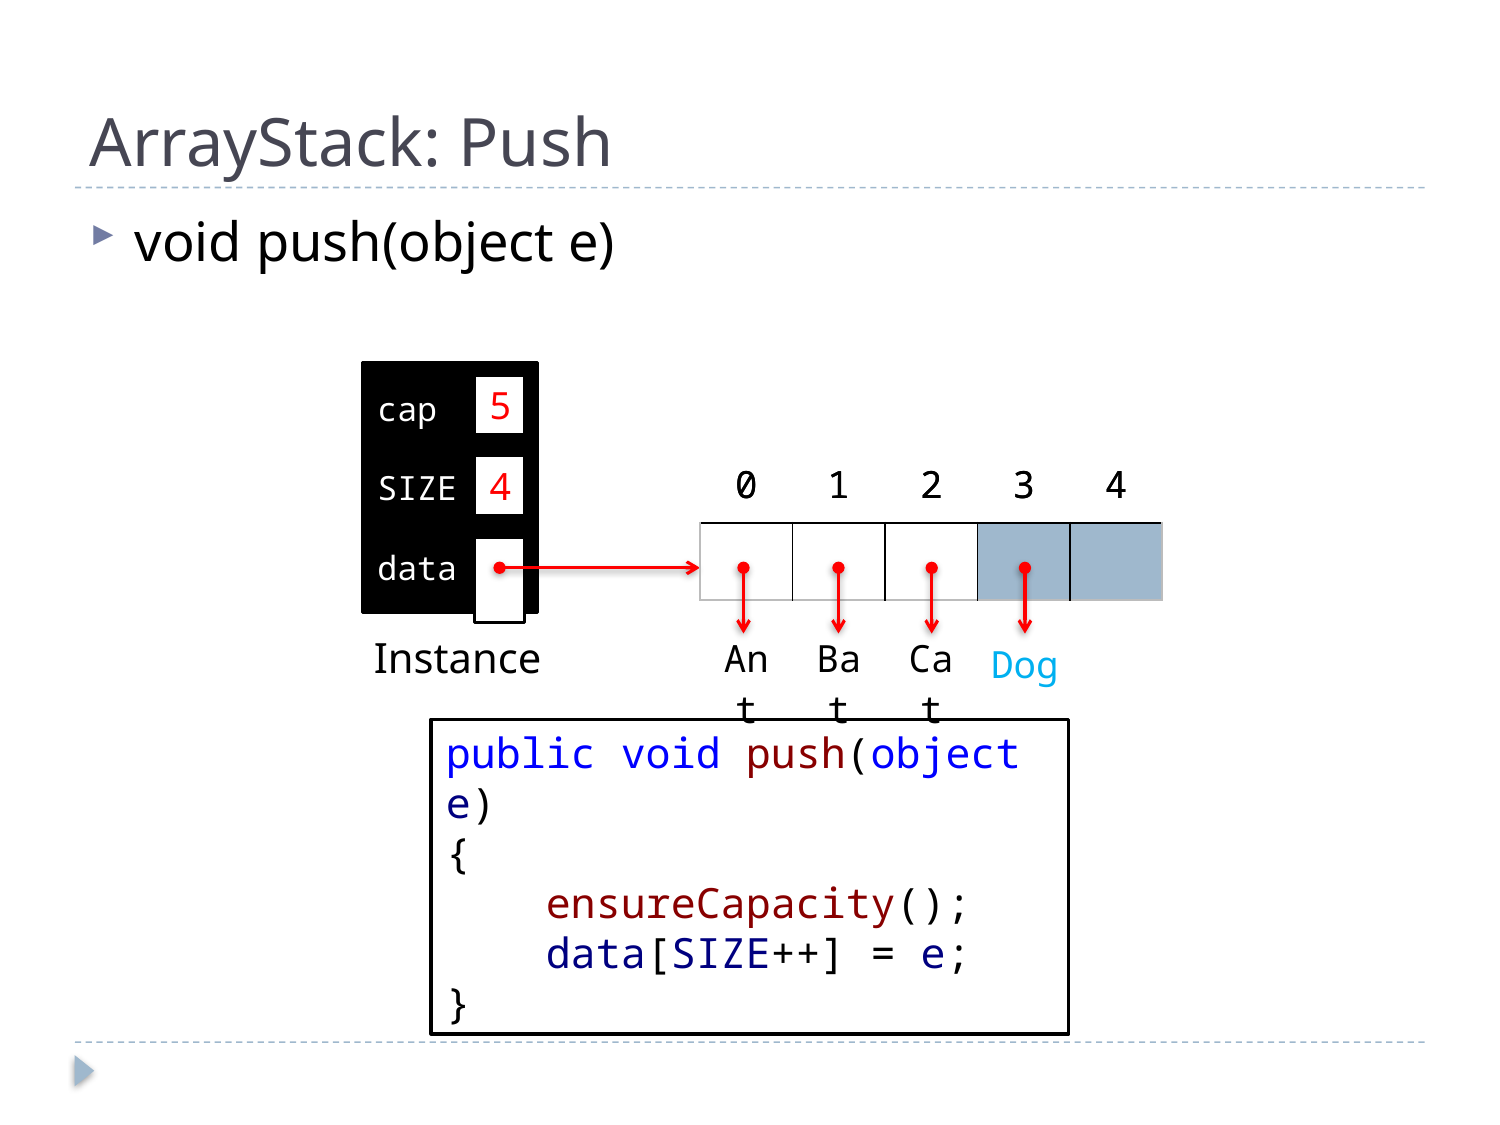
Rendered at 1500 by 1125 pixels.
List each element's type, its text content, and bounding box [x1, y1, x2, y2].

table_header 4 [1070, 446, 1162, 522]
text_box 5 [473, 373, 526, 436]
table_header 0 [700, 446, 792, 522]
table_header Bat [792, 625, 885, 730]
table_header 2 [885, 446, 977, 522]
table_cell [886, 524, 977, 599]
title ArrayStack: Push [75, 24, 1425, 188]
table_header 3 [977, 446, 1070, 522]
table_header Ant [700, 625, 792, 730]
table_cell [793, 524, 884, 599]
list void push(object e) [75, 200, 1425, 1010]
text_box cap SIZE data [361, 361, 539, 614]
table_cell [978, 524, 1069, 567]
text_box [978, 567, 1072, 695]
table_cell [1071, 524, 1161, 599]
text_box [473, 536, 526, 624]
table_header Cat [885, 625, 977, 730]
text_box public void push(object e) { ensureCapacity(); data[SIZE++] = e; } [429, 718, 1070, 1036]
text_box Instance [358, 624, 557, 690]
text_box 4 [473, 454, 526, 517]
table_cell [701, 524, 792, 599]
table_header 1 [792, 446, 885, 522]
